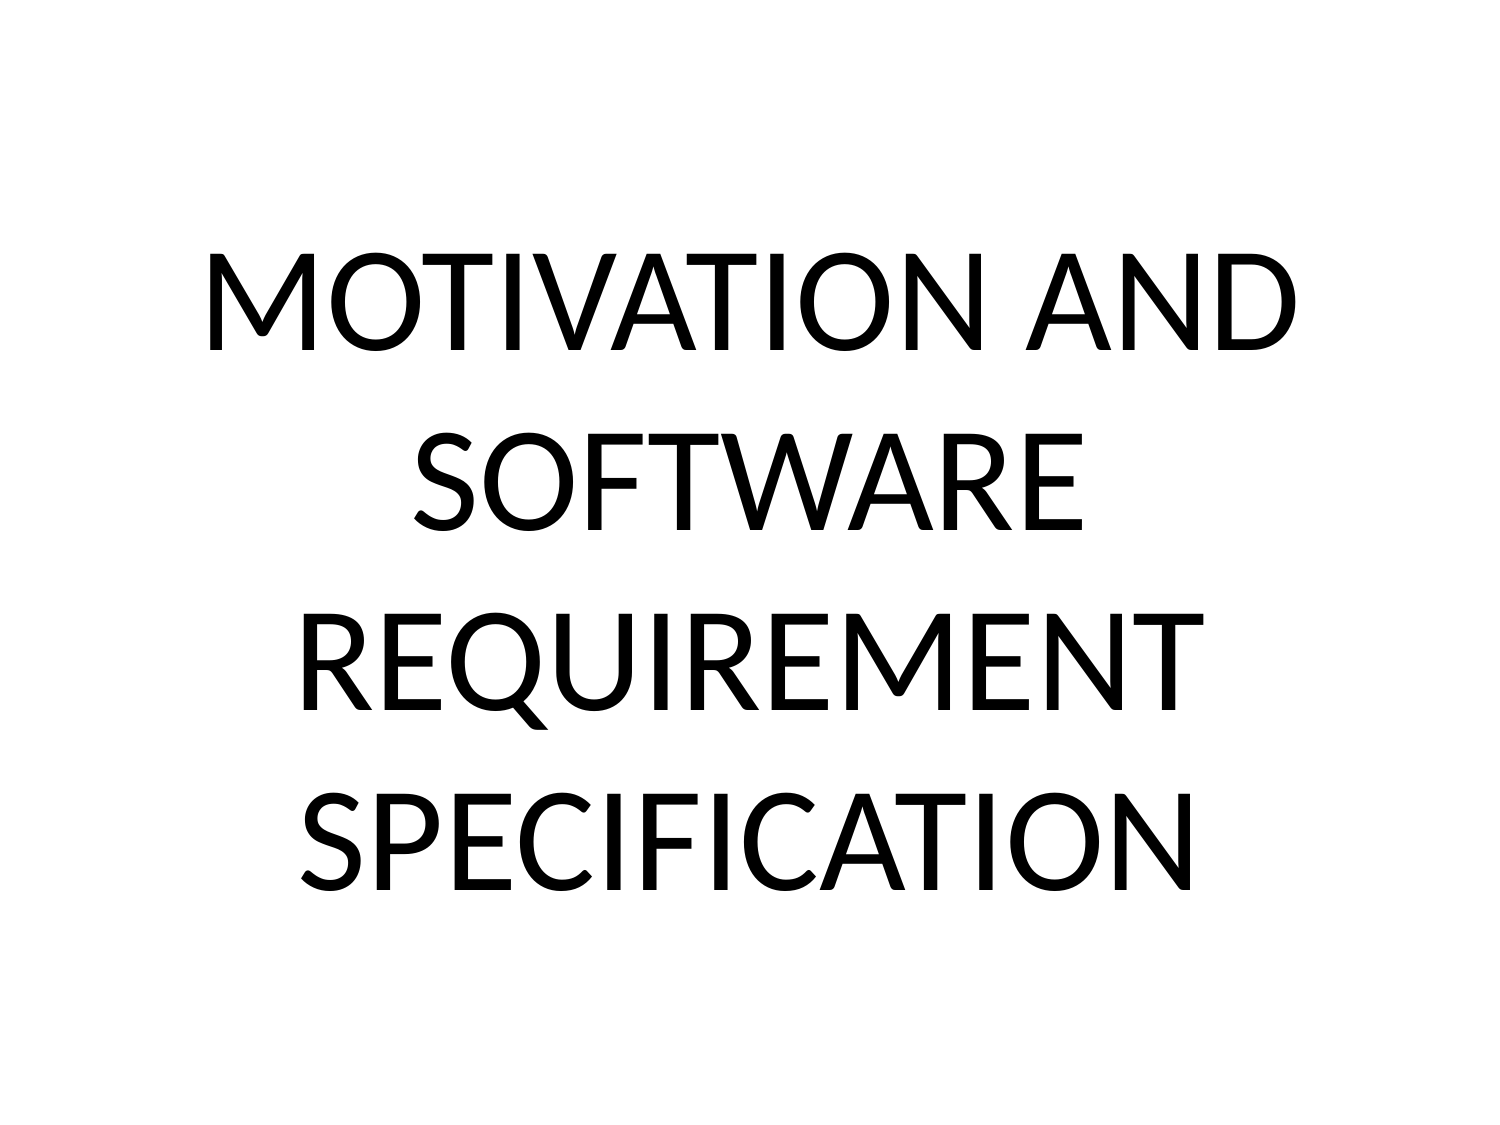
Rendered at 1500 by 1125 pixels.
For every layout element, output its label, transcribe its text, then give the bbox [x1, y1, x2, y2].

title MOTIVATION AND SOFTWARE REQUIREMENT SPECIFICATION [75, 45, 1425, 1075]
